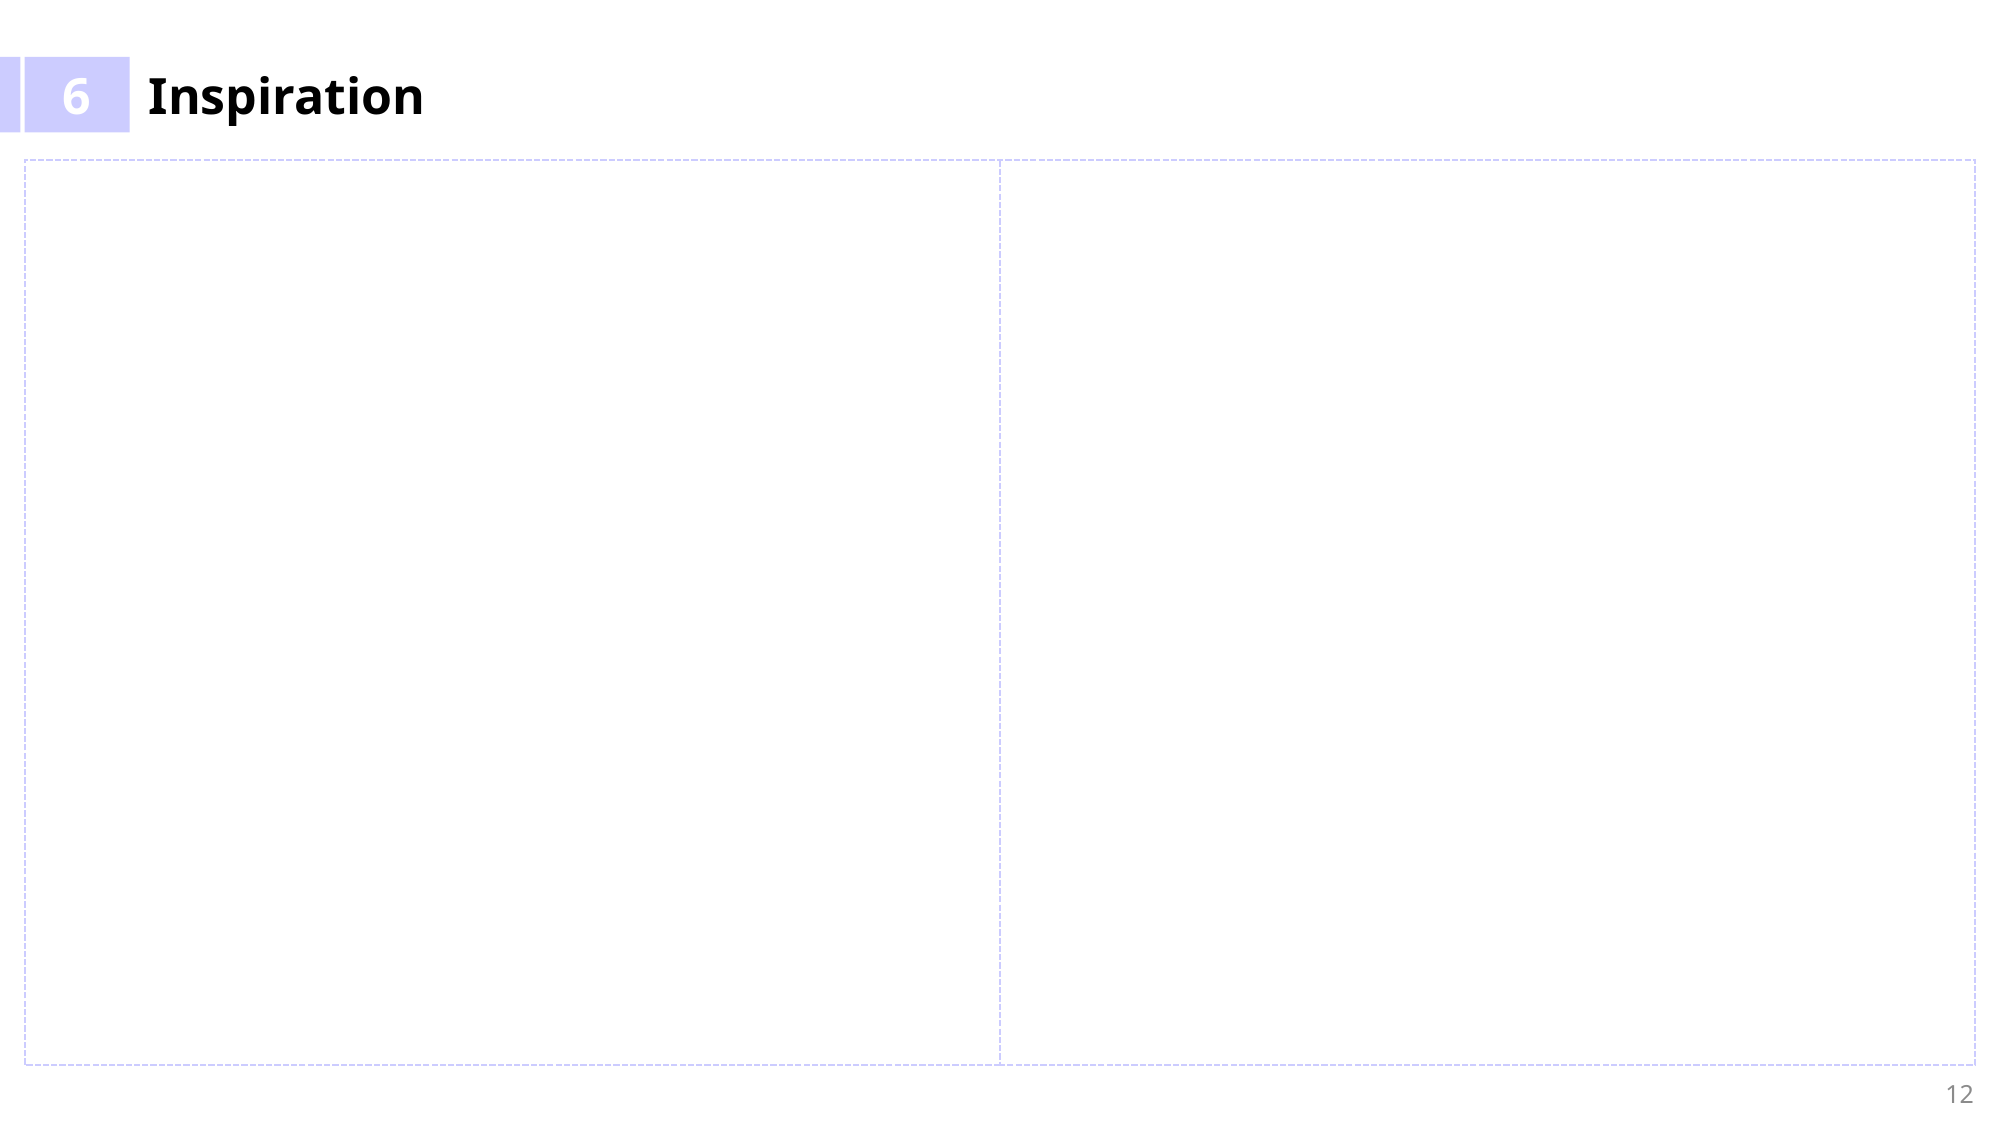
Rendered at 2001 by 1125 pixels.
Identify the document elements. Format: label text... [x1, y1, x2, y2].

text_box [24, 159, 1976, 1066]
text_box [0, 56, 21, 133]
slide_number 12 [1538, 1065, 1989, 1125]
text_box 6 [24, 56, 131, 133]
text_box Inspiration [133, 56, 1976, 132]
